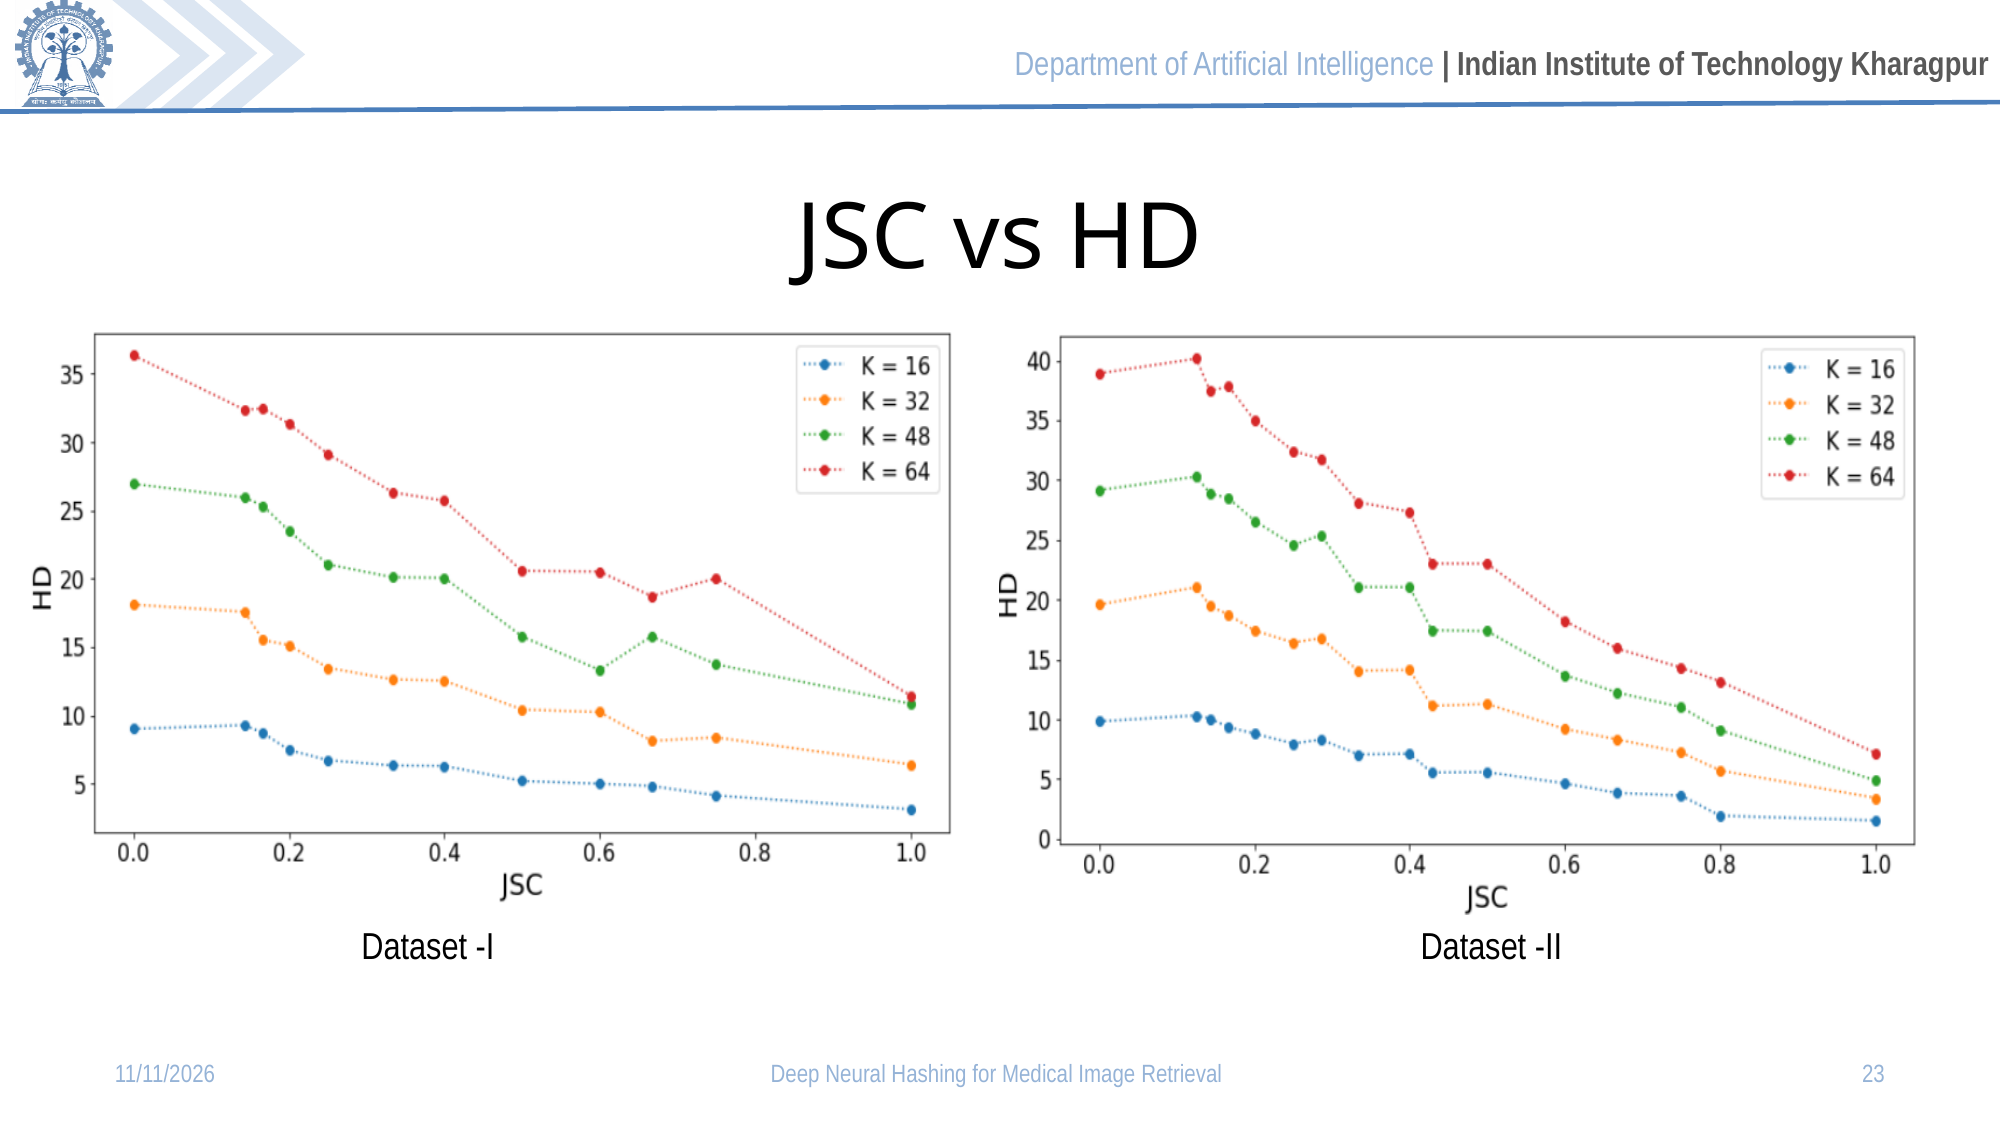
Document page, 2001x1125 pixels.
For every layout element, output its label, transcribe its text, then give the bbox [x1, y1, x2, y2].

picture [999, 314, 1946, 915]
text_box Dataset -II [1405, 923, 1679, 974]
slide_number 23 [1433, 1042, 1900, 1103]
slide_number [99, 1042, 432, 1103]
footer Deep Neural Hashing for Medical Image Retrieval [432, 1042, 1433, 1103]
text_box Dataset -I [346, 927, 580, 974]
picture [25, 320, 971, 919]
title JSC vs HD [99, 149, 1900, 315]
